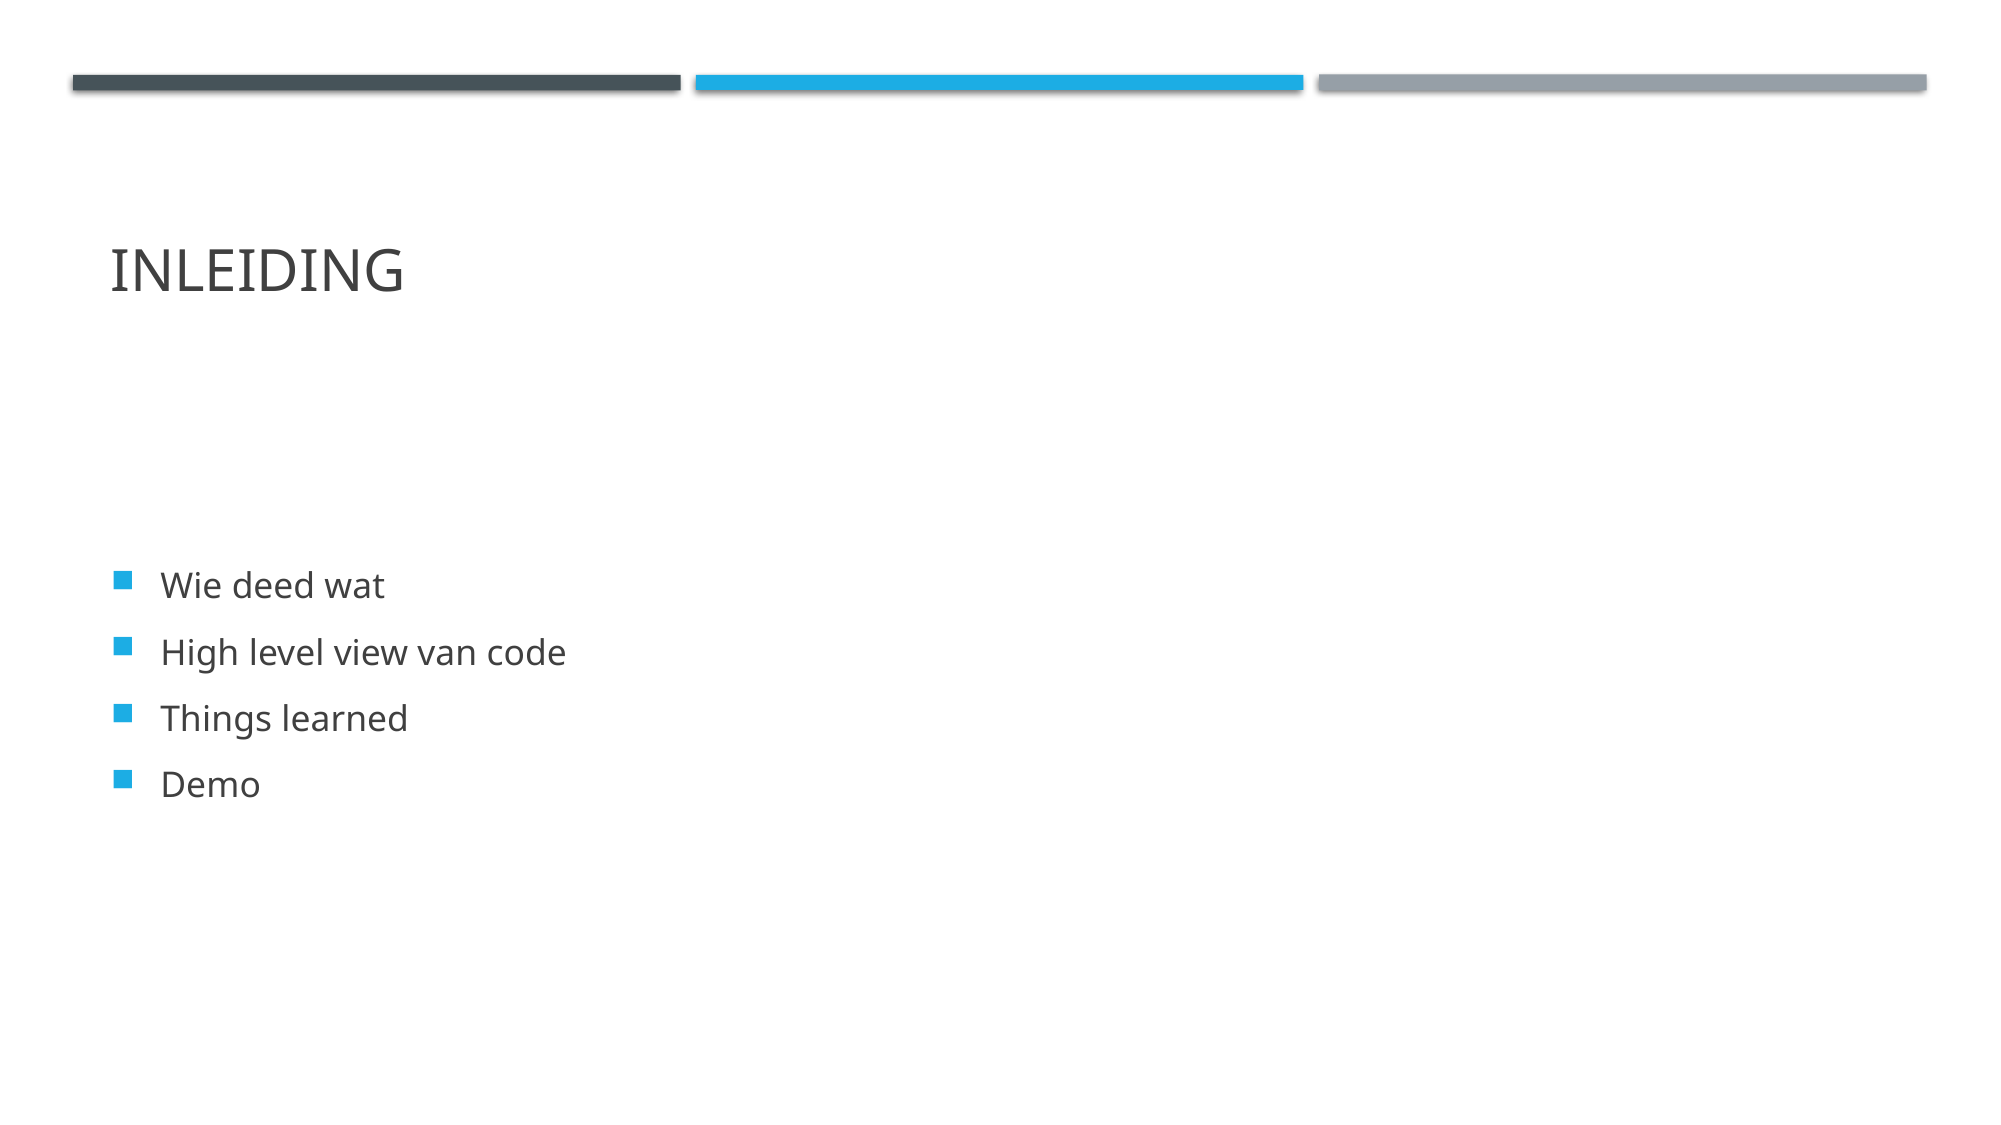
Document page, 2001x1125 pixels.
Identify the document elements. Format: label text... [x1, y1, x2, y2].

title Inleiding [95, 115, 1905, 311]
list Wie deed wat High level view van code Things learned Demo [95, 383, 1905, 981]
